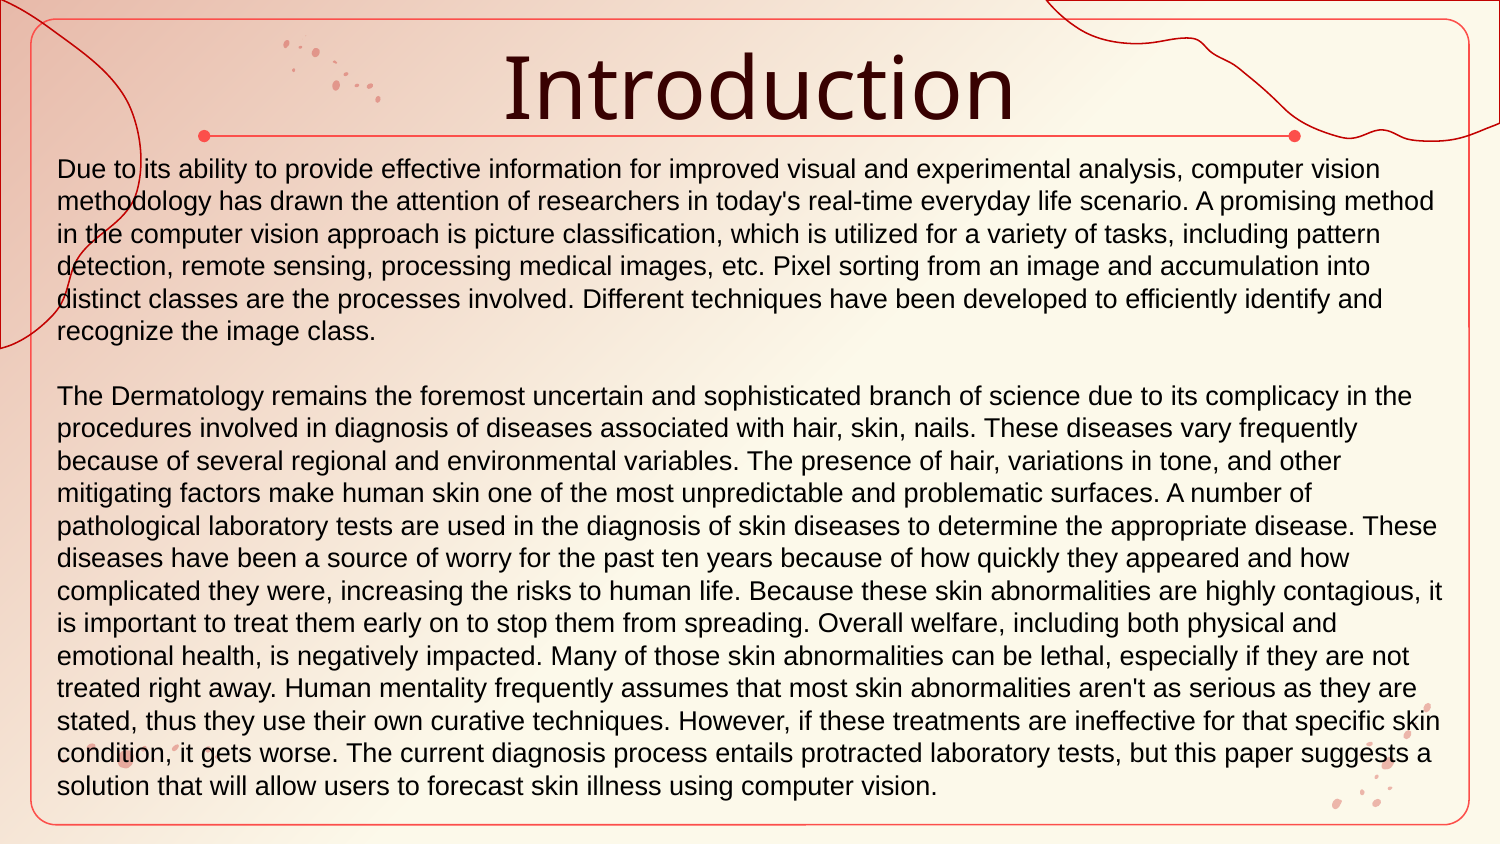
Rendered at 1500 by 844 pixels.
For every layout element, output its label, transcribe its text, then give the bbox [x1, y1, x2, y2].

title Introduction [371, 29, 1150, 135]
text_box Due to its ability to provide effective information for improved visual and experimental analysis, computer vision methodology has drawn the attention of researchers in today's real-time everyday life scenario. A promising method in the computer vision approach is picture classification, which is utilized for a variety of tasks, including pattern detection, remote sensing, processing medical images, etc. Pixel sorting from an image and accumulation into distinct classes are the processes involved. Different techniques have been developed to efficiently identify and recognize the image class. The Dermatology remains the foremost uncertain and sophisticated branch of science due to its complicacy in the procedures involved in diagnosis of diseases associated with hair, skin, nails. These diseases vary frequently because of several regional and environmental variables. The presence of hair, variations in tone, and other mitigating factors make human skin one of the most unpredictable and problematic surfaces. A number of pathological laboratory tests are used in the diagnosis of skin diseases to determine the appropriate disease. These diseases have been a source of worry for the past ten years because of how quickly they appeared and how complicated they were, increasing the risks to human life. Because these skin abnormalities are highly contagious, it is important to treat them early on to stop them from spreading. Overall welfare, including both physical and emotional health, is negatively impacted. Many of those skin abnormalities can be lethal, especially if they are not treated right away. Human mentality frequently assumes that most skin abnormalities aren't as serious as they are stated, thus they use their own curative techniques. However, if these treatments are ineffective for that specific skin condition, it gets worse. The current diagnosis process entails protracted laboratory tests, but this paper suggests a solution that will allow users to forecast skin illness using computer vision. [41, 136, 1457, 806]
